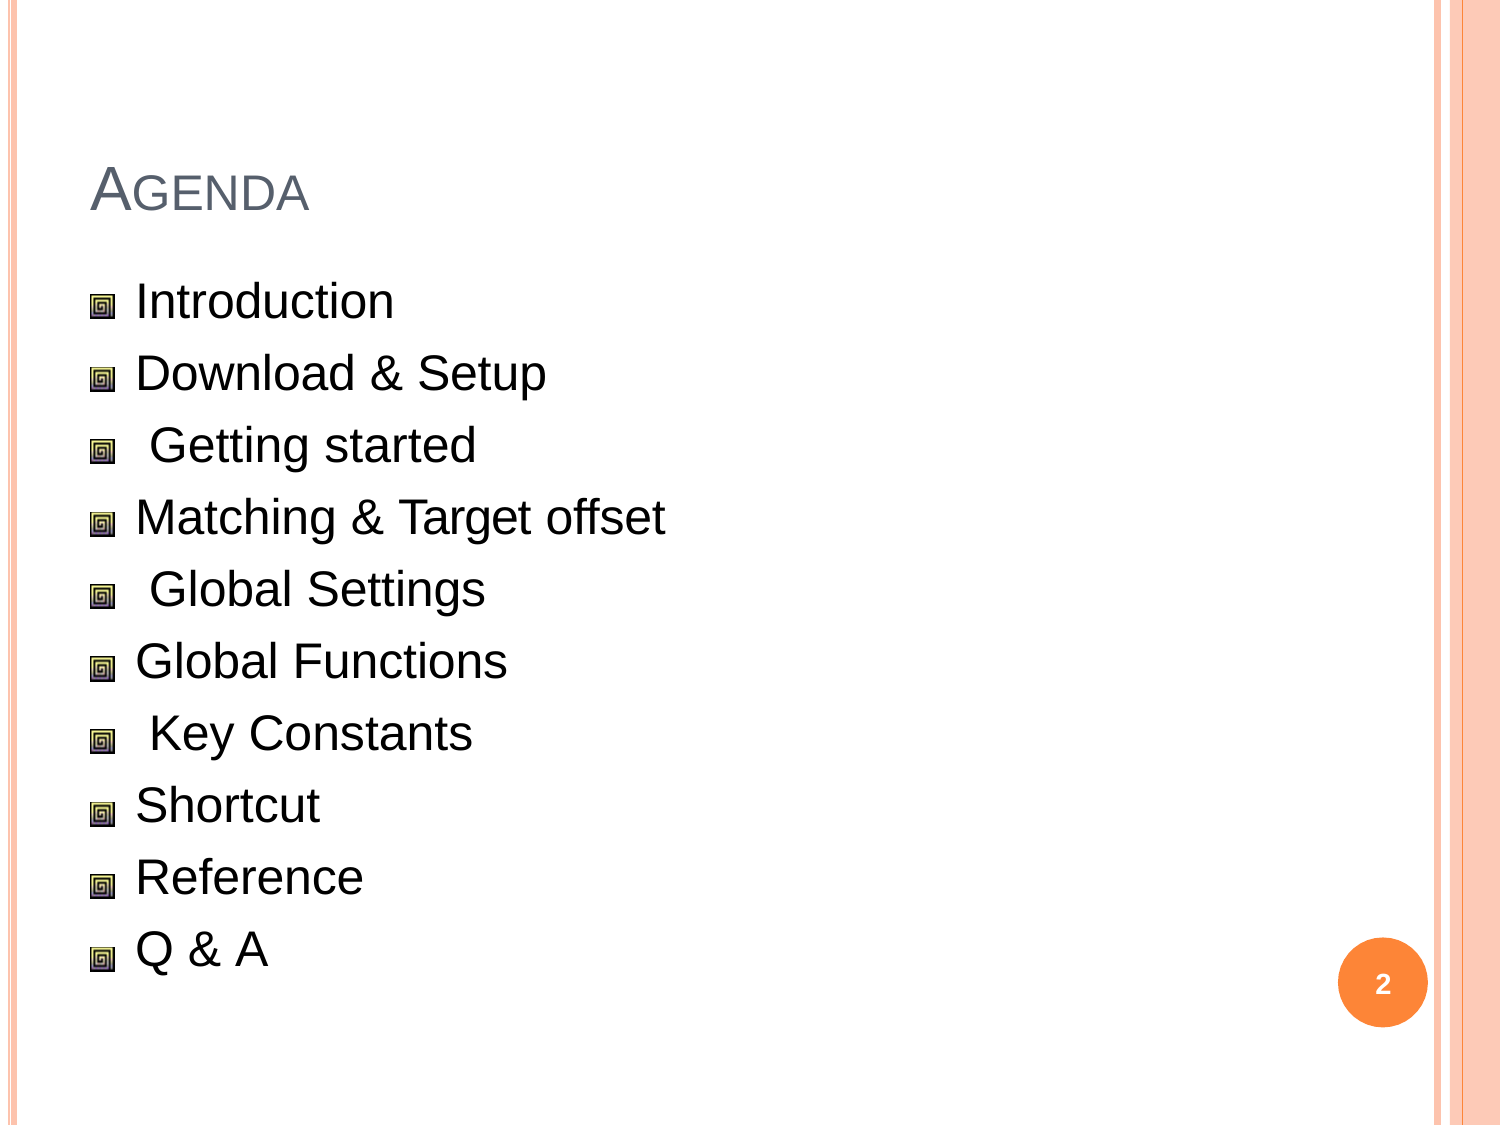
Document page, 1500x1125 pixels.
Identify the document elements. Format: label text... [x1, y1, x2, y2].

text_box [90, 729, 115, 754]
title AGENDA [87, 146, 312, 337]
text_box [90, 367, 115, 392]
text_box [90, 512, 115, 537]
text_box [90, 874, 115, 899]
text_box [90, 439, 115, 464]
text_box [90, 802, 115, 827]
text_box [90, 947, 115, 972]
text_box [90, 656, 115, 682]
text_box [90, 584, 115, 609]
text_box Introduction Download & Setup Getting started Matching & Target offset Global Settings Global Functions Key Constants Shortcut Reference Q & A [132, 254, 675, 977]
text_box 2 [1373, 962, 1394, 1000]
text_box [90, 294, 115, 319]
